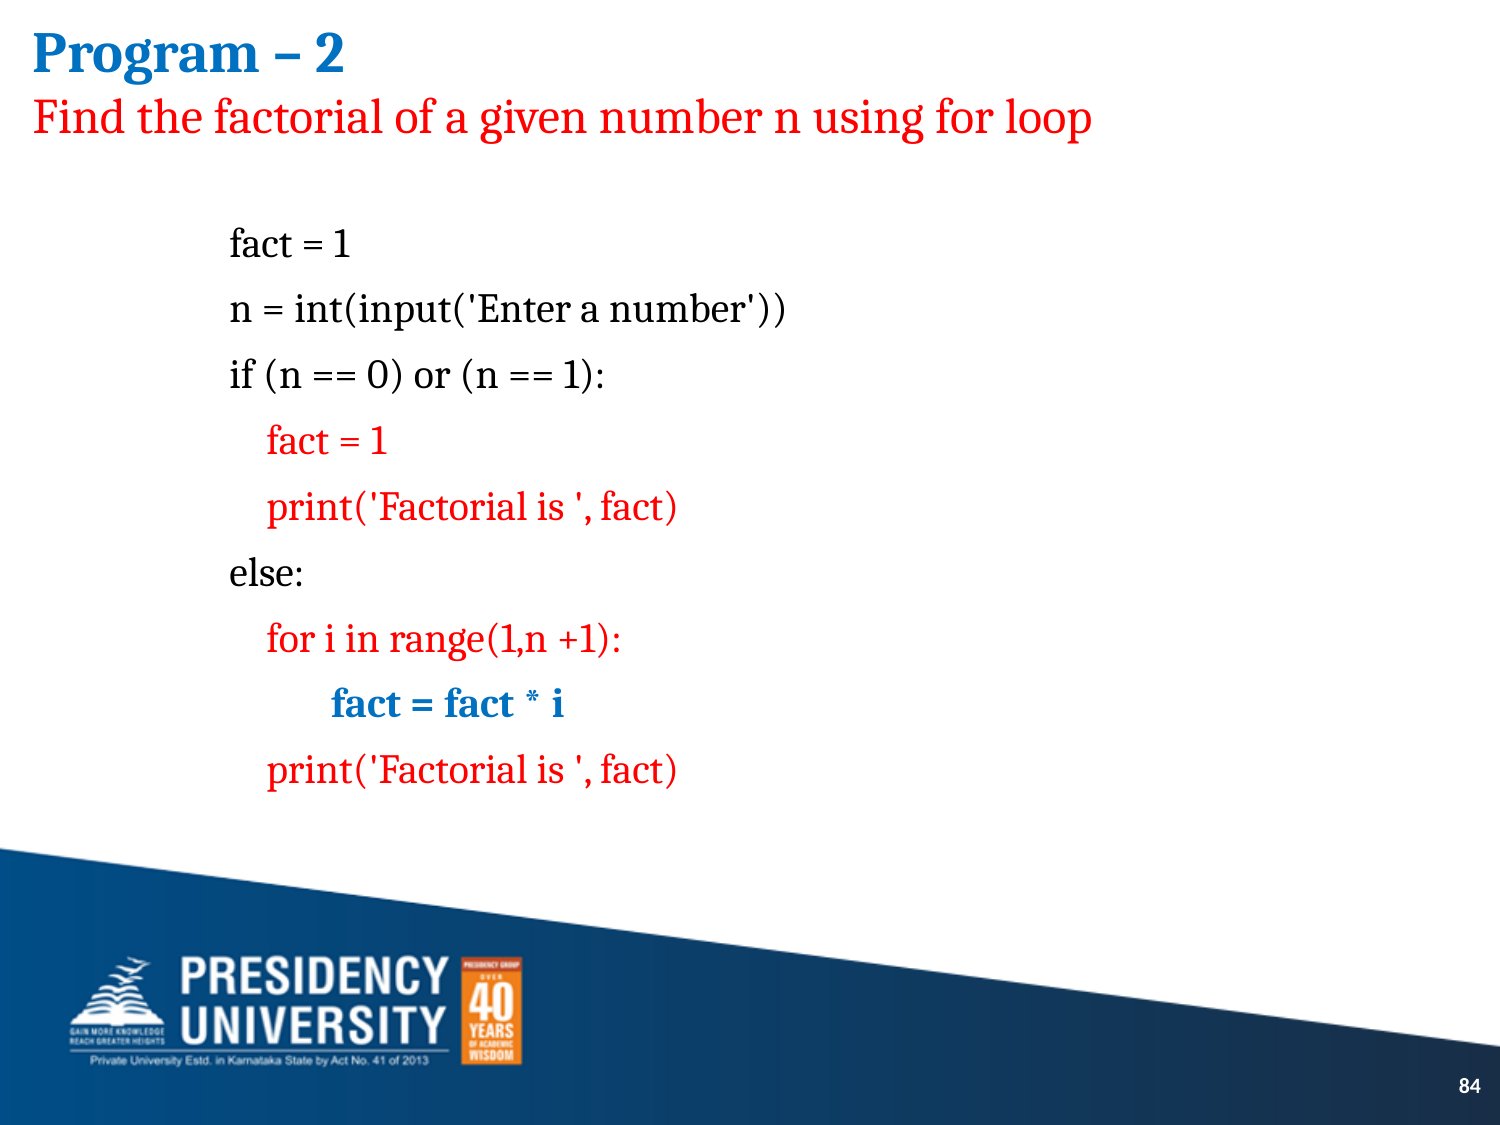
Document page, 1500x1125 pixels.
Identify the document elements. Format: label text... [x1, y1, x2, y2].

text_box Program – 2 Find the factorial of a given number n using for loop [17, 6, 1475, 152]
list fact = 1 n = int(input('Enter a number')) if (n == 0) or (n == 1): fact = 1 print('Factorial is ', fact) else: for i in range(1,n +1): fact = fact * i print('Factorial is ', fact) [214, 213, 1185, 691]
slide_number 84 [1158, 1054, 1496, 1115]
picture [0, 845, 1500, 1125]
